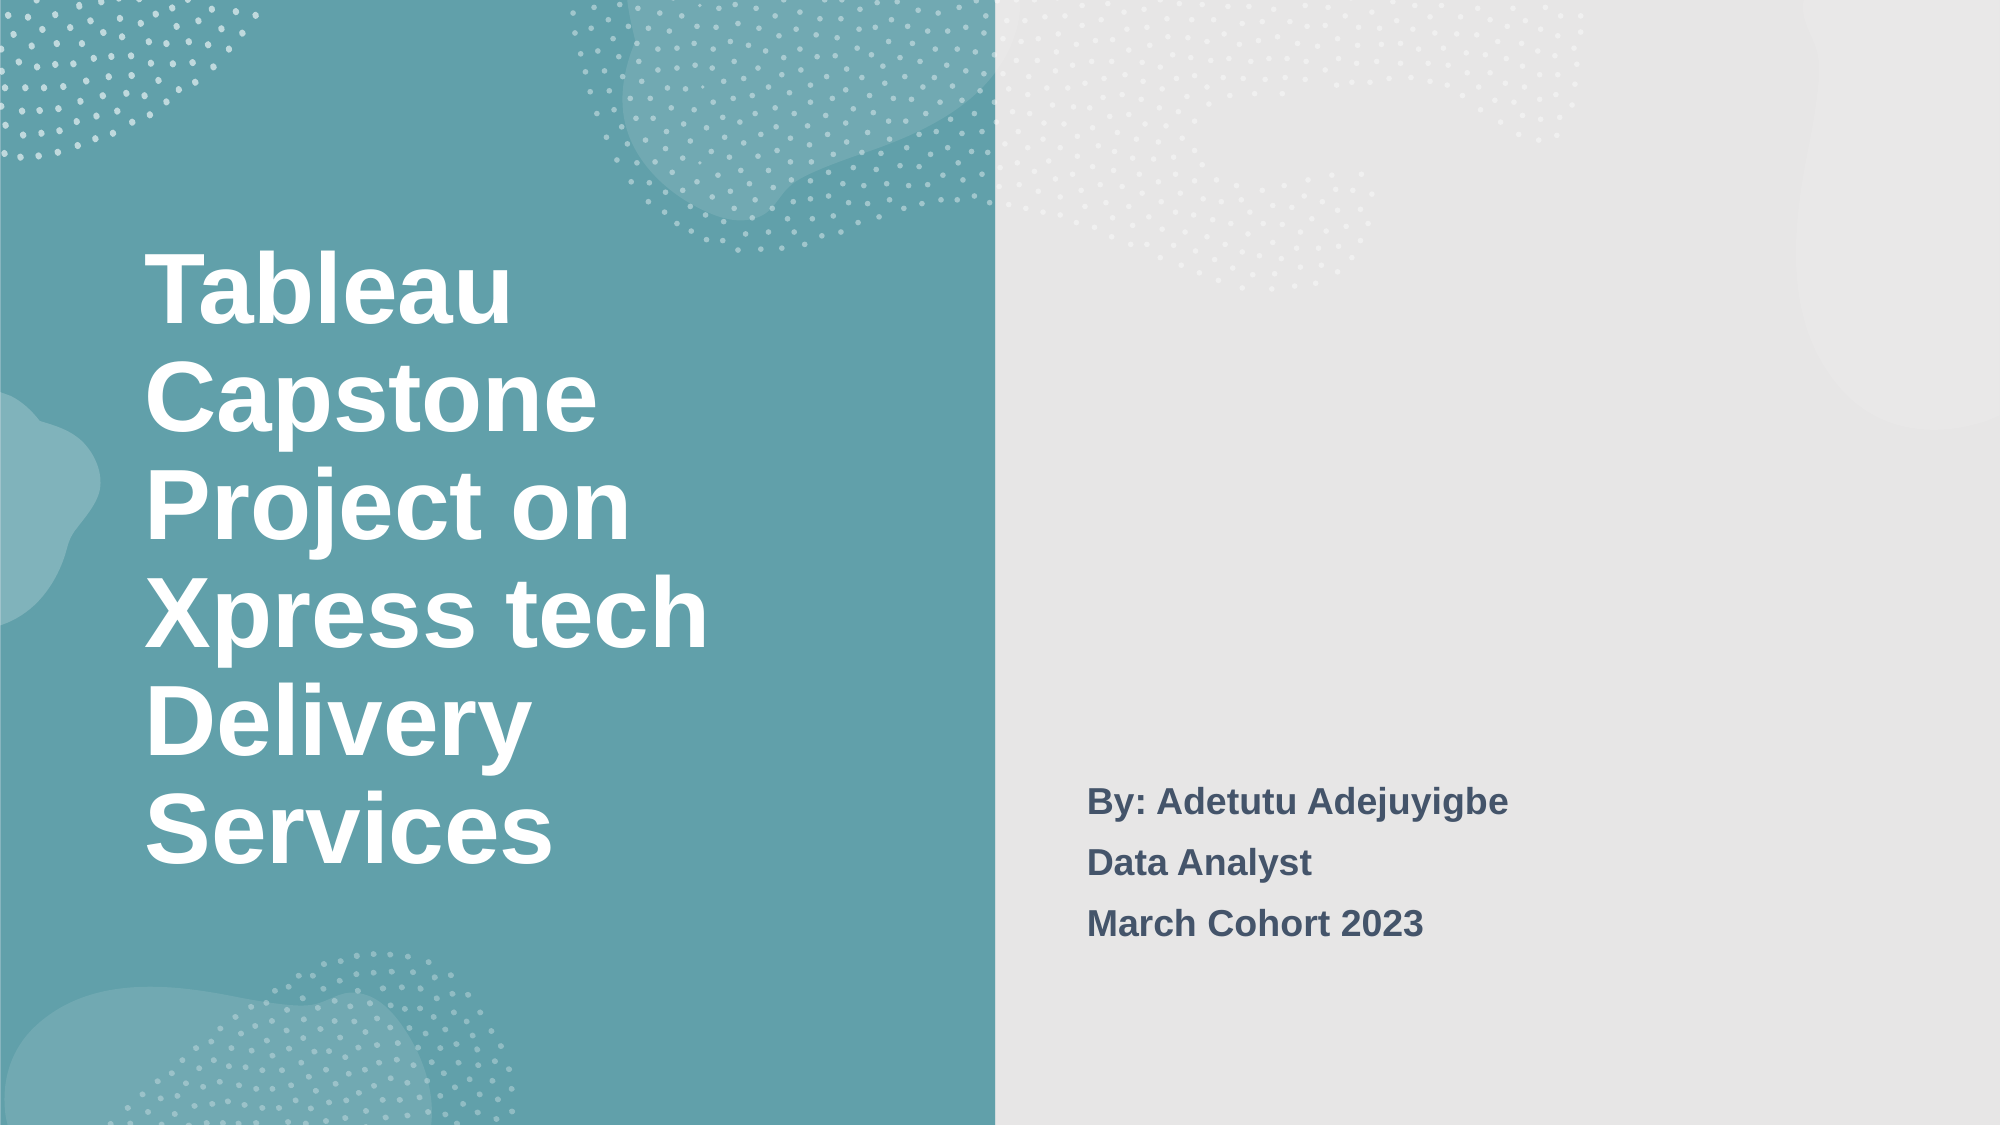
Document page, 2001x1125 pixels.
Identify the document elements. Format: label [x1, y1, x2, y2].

text_box [0, 0, 2000, 1125]
